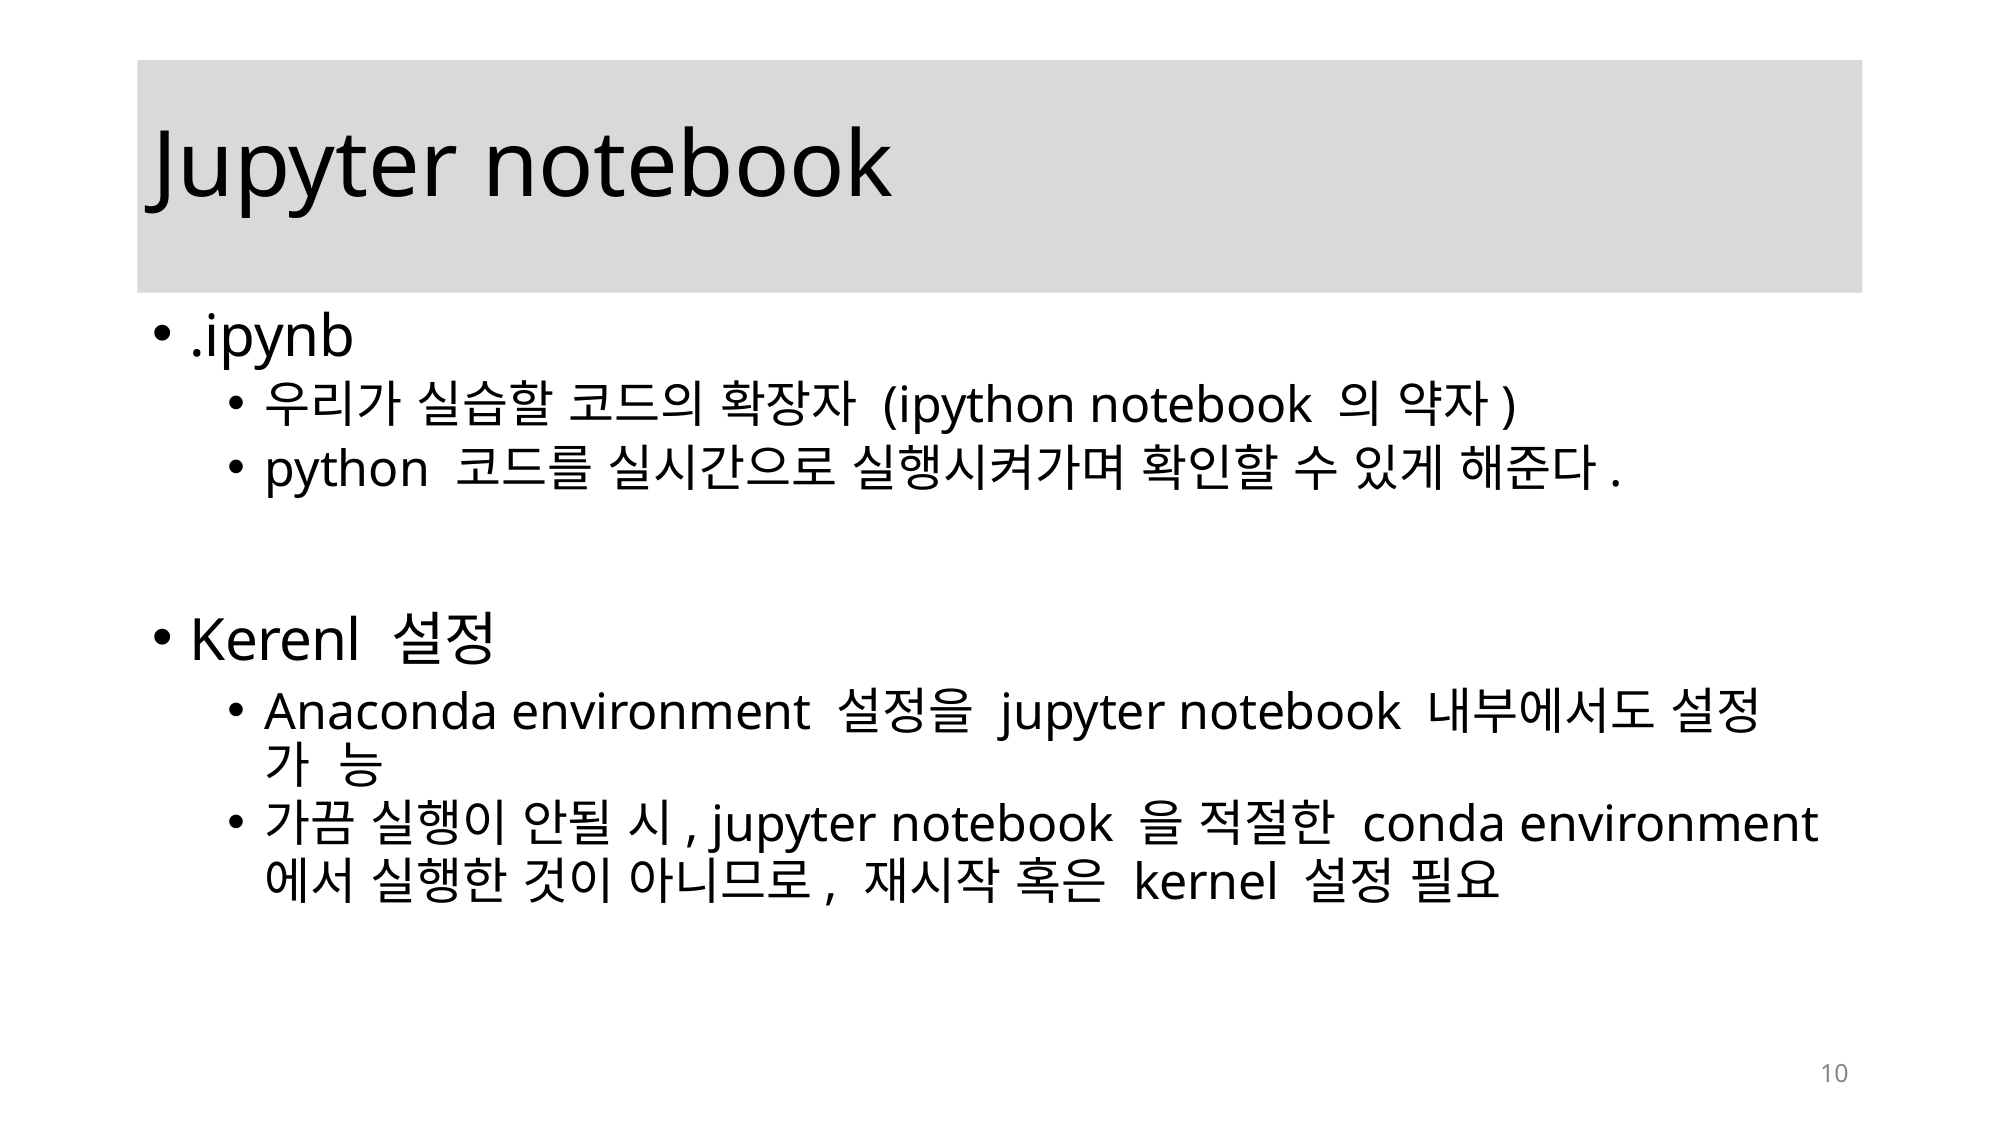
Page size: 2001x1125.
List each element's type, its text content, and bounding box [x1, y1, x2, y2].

text_box .ipynb 우리가 실습할 코드의 확장자 (ipython notebook 의 약자) python 코드를 실시간으로 실행시켜가며 확인할 수 있게 해준다. Kerenl 설정 Anaconda environment 설정을 jupyter notebook 내부에서도 설정 가 능 가끔 실행이 안될 시, jupyter notebook 을 적절한 conda environment 에서 실행한 것이 아니므로, 재시작 혹은 kernel 설정 필요 [150, 290, 1832, 910]
slide_number 10 [1816, 1052, 1853, 1125]
title Jupyter notebook [137, 60, 1863, 293]
